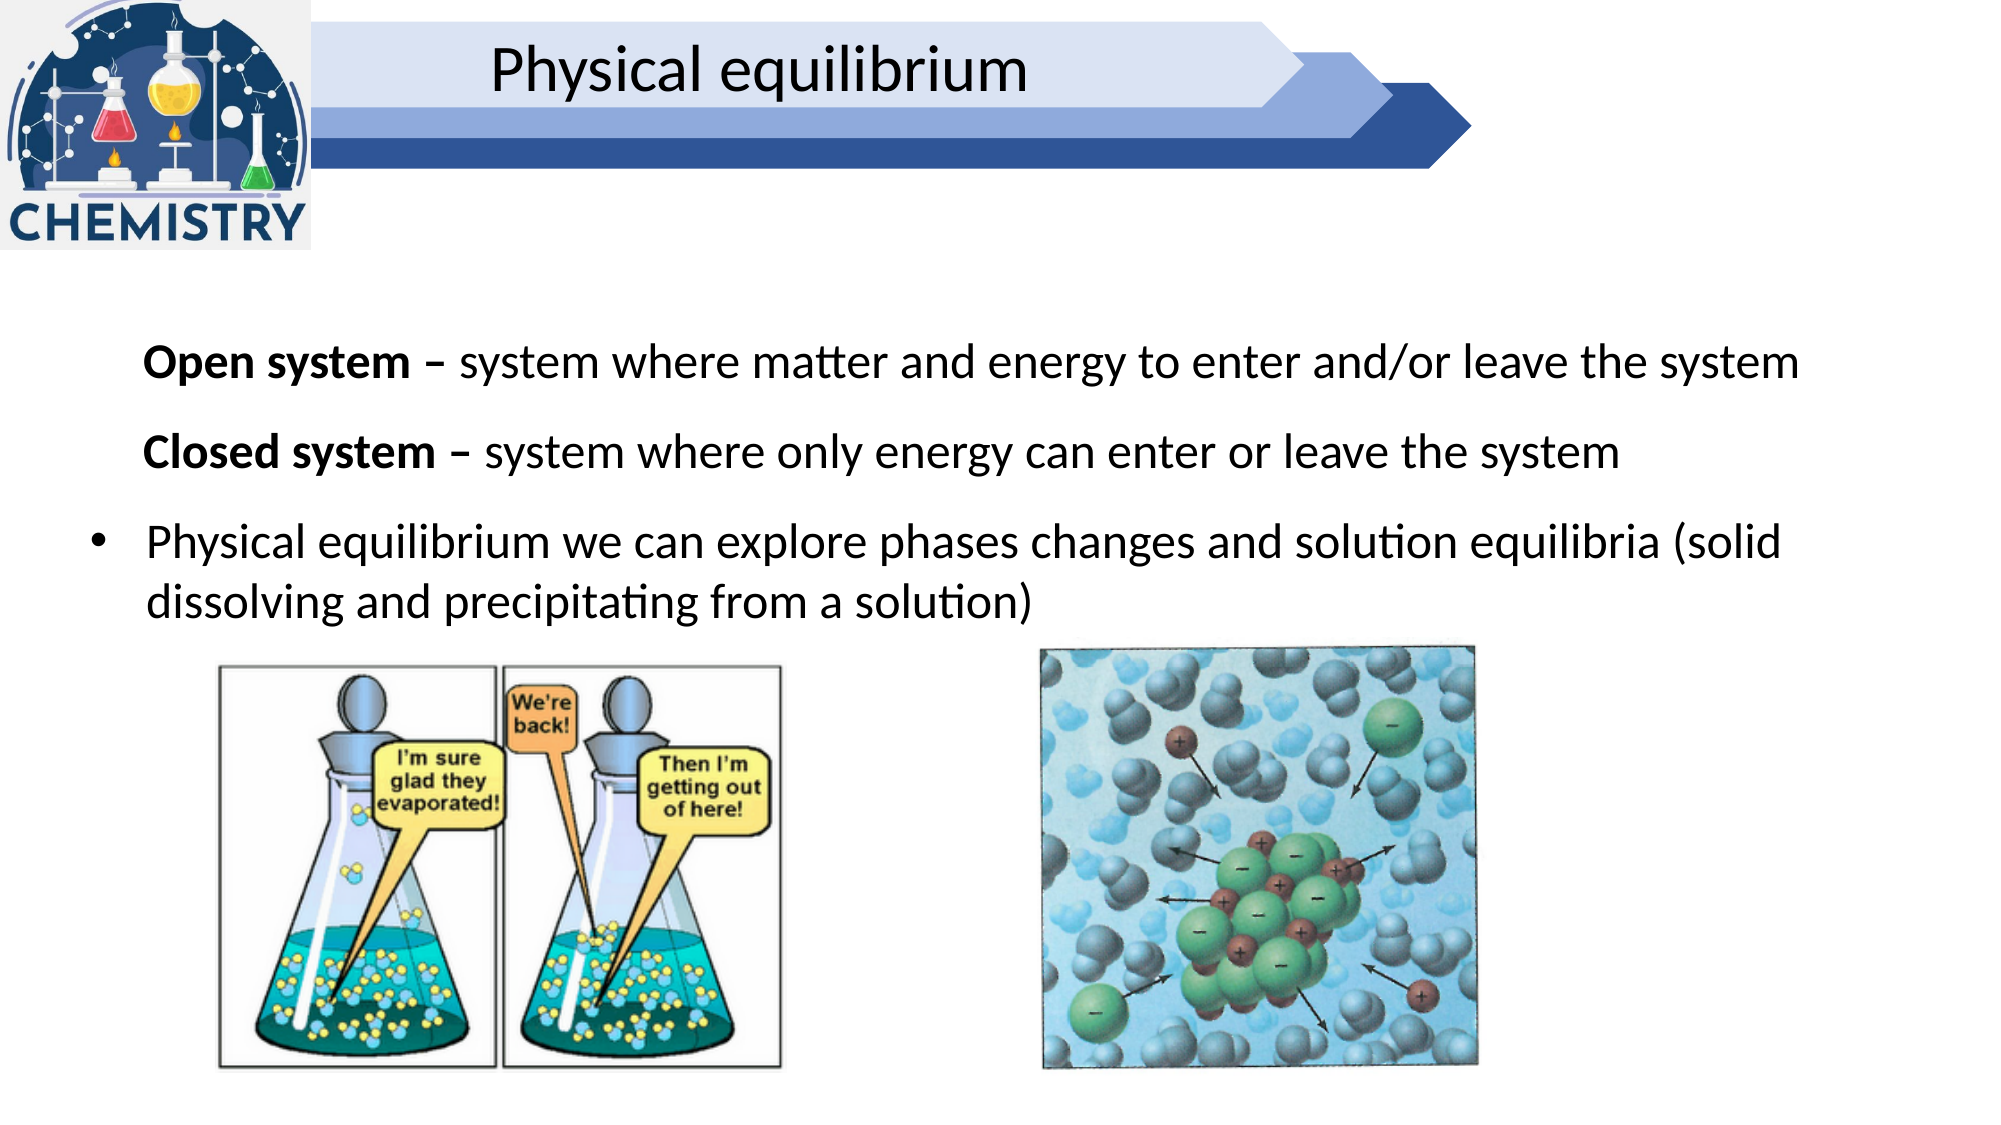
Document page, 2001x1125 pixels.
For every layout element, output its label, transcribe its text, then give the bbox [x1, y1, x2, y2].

picture [0, 0, 311, 250]
text_box Physical equilibrium we can explore phases changes and solution equilibria (solid dissolving and precipitating from a solution) [74, 501, 1935, 637]
picture [1035, 637, 1487, 1079]
text_box Physical equilibrium [311, 20, 1306, 109]
text_box Open system – system where matter and energy to enter and/or leave the system Closed system – system where only energy can enter or leave the system [128, 291, 1834, 487]
text_box [311, 51, 1395, 140]
picture [214, 660, 787, 1073]
text_box [311, 81, 1474, 170]
